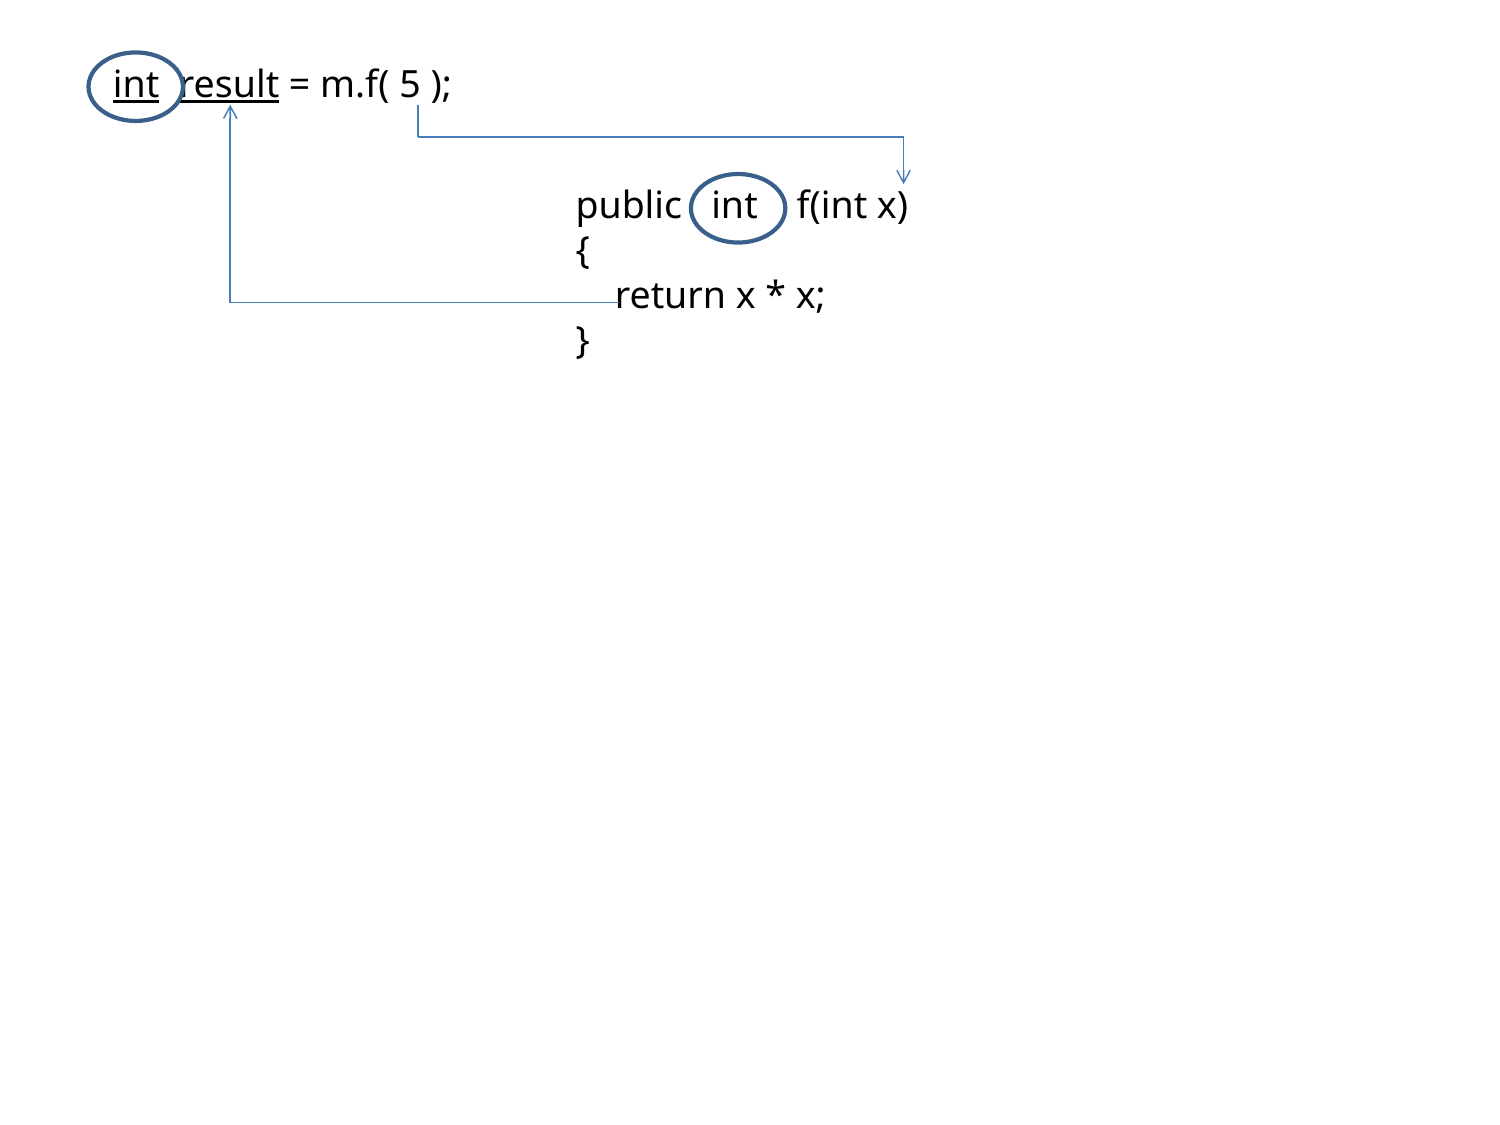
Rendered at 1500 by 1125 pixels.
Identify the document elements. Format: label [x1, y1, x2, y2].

text_box [88, 52, 1143, 372]
